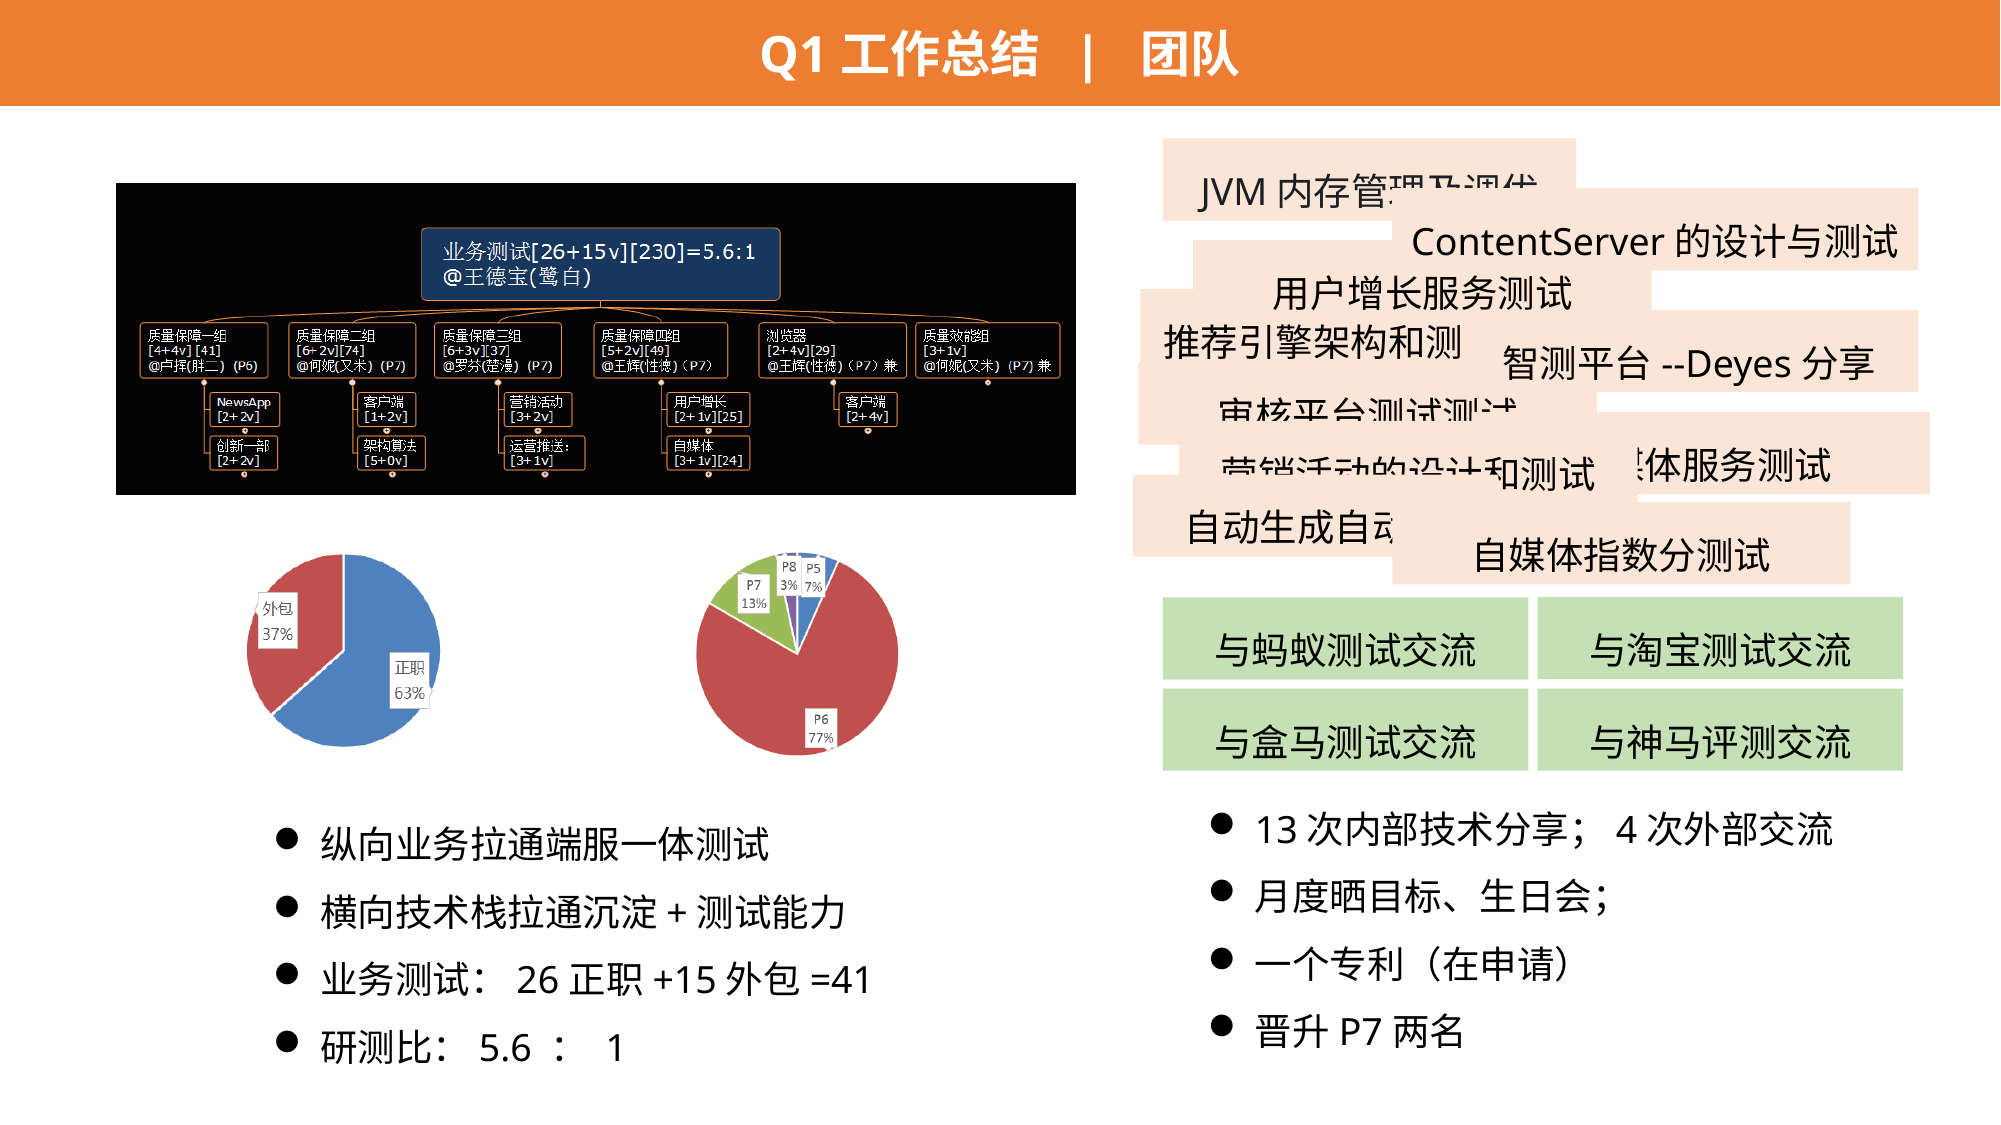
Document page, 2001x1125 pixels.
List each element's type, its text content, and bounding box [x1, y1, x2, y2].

picture [686, 547, 911, 761]
text_box 自媒体指数分测试 [1392, 502, 1851, 585]
text_box 审核平台测试测试 [1138, 362, 1597, 445]
text_box 智测平台--Deyes分享 [1460, 309, 1919, 393]
picture [224, 544, 465, 757]
text_box 13次内部技术分享；4次外部交流 月度晒目标、生日会； 一个专利（在申请） 晋升P7两名 [1193, 775, 1887, 1125]
text_box 与神马评测交流 [1537, 688, 1904, 771]
text_box 自动生成自动化 [1133, 474, 1499, 557]
text_box 与淘宝测试交流 [1537, 596, 1904, 680]
text_box 自媒体服务测试 [1471, 411, 1930, 495]
text_box 与蚂蚁测试交流 [1162, 597, 1529, 680]
text_box 与盒马测试交流 [1162, 688, 1529, 771]
text_box 推荐引擎架构和测试分享 [1140, 289, 1460, 362]
text_box Q1工作总结 | 团队 [0, 0, 2000, 107]
picture [116, 183, 1076, 495]
text_box 用户增长服务测试 [1193, 239, 1652, 323]
text_box 纵向业务拉通端服一体测试 横向技术栈拉通沉淀+测试能力 业务测试：26正职+15外包=41 研测比：5.6 ： 1 [258, 791, 934, 1077]
text_box 营销活动的设计和测试 [1179, 420, 1638, 502]
text_box JVM内存管理及调优 [1163, 138, 1577, 221]
text_box ContentServer的设计与测试 [1392, 188, 1919, 271]
